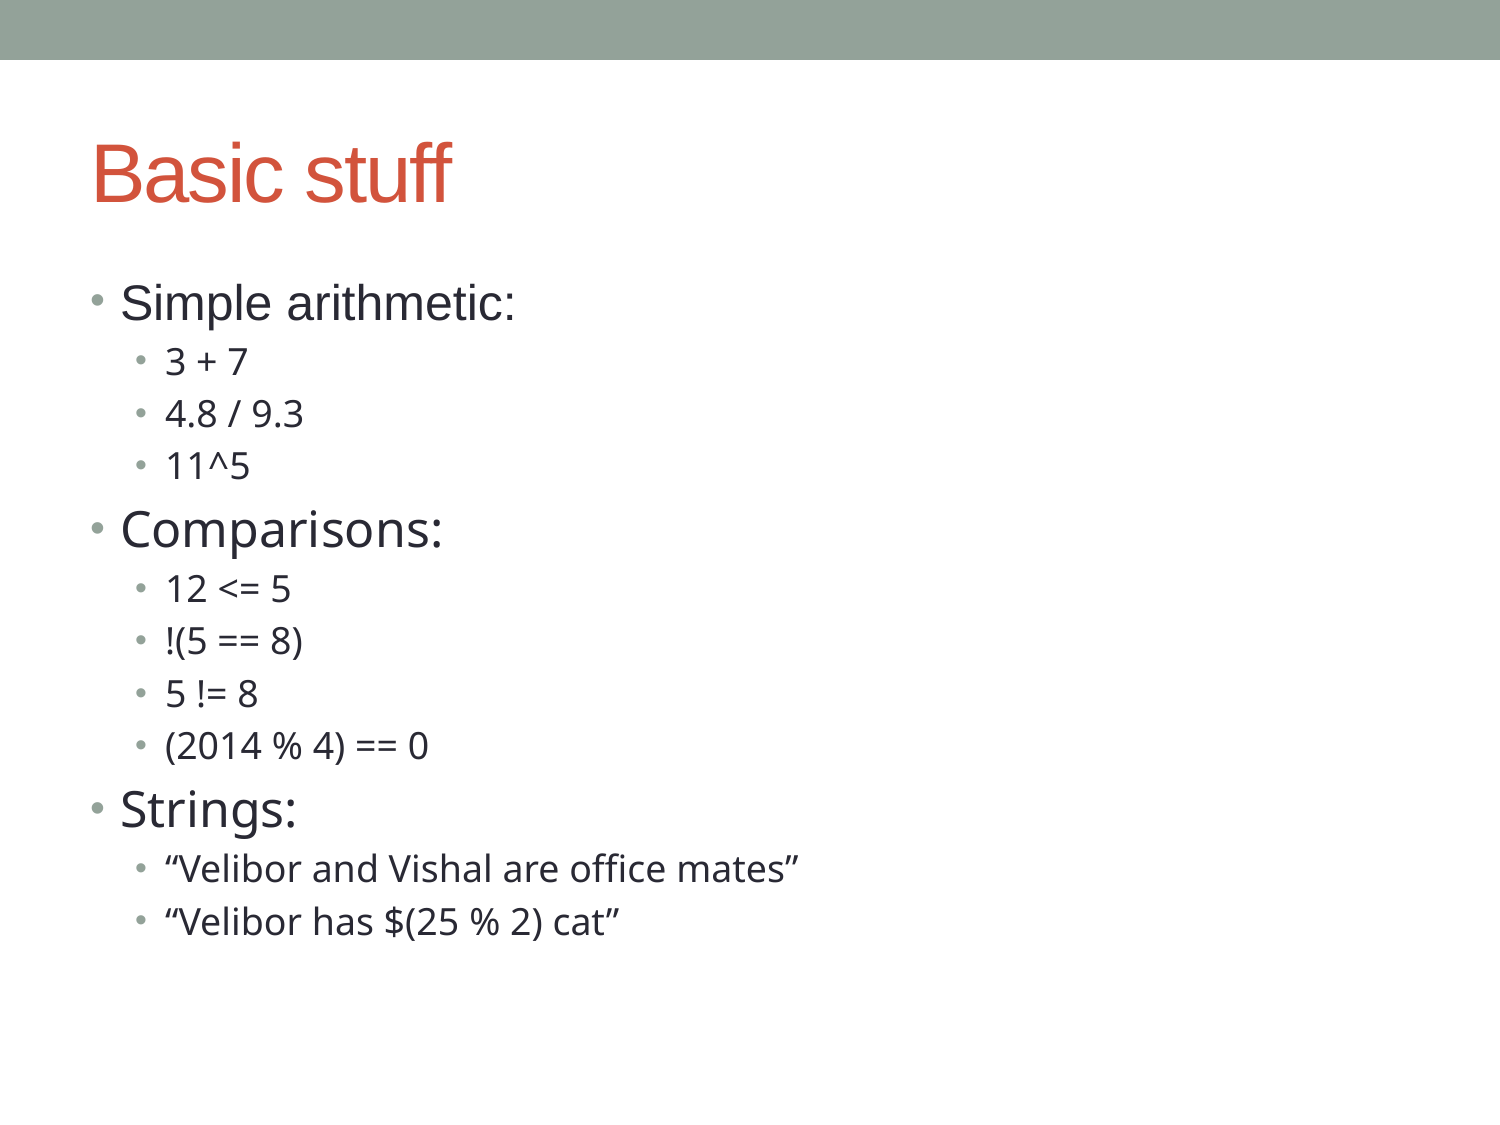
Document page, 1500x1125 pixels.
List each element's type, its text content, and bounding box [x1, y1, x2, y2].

list Simple arithmetic: 3 + 7 4.8 / 9.3 11^5 Comparisons: 12 <= 5 !(5 == 8) 5 != 8 (2014 % 4) == 0 Strings: “Velibor and Vishal are office mates” “Velibor has $(25 % 2) cat” [75, 262, 1425, 1063]
title Basic stuff [75, 87, 1425, 250]
